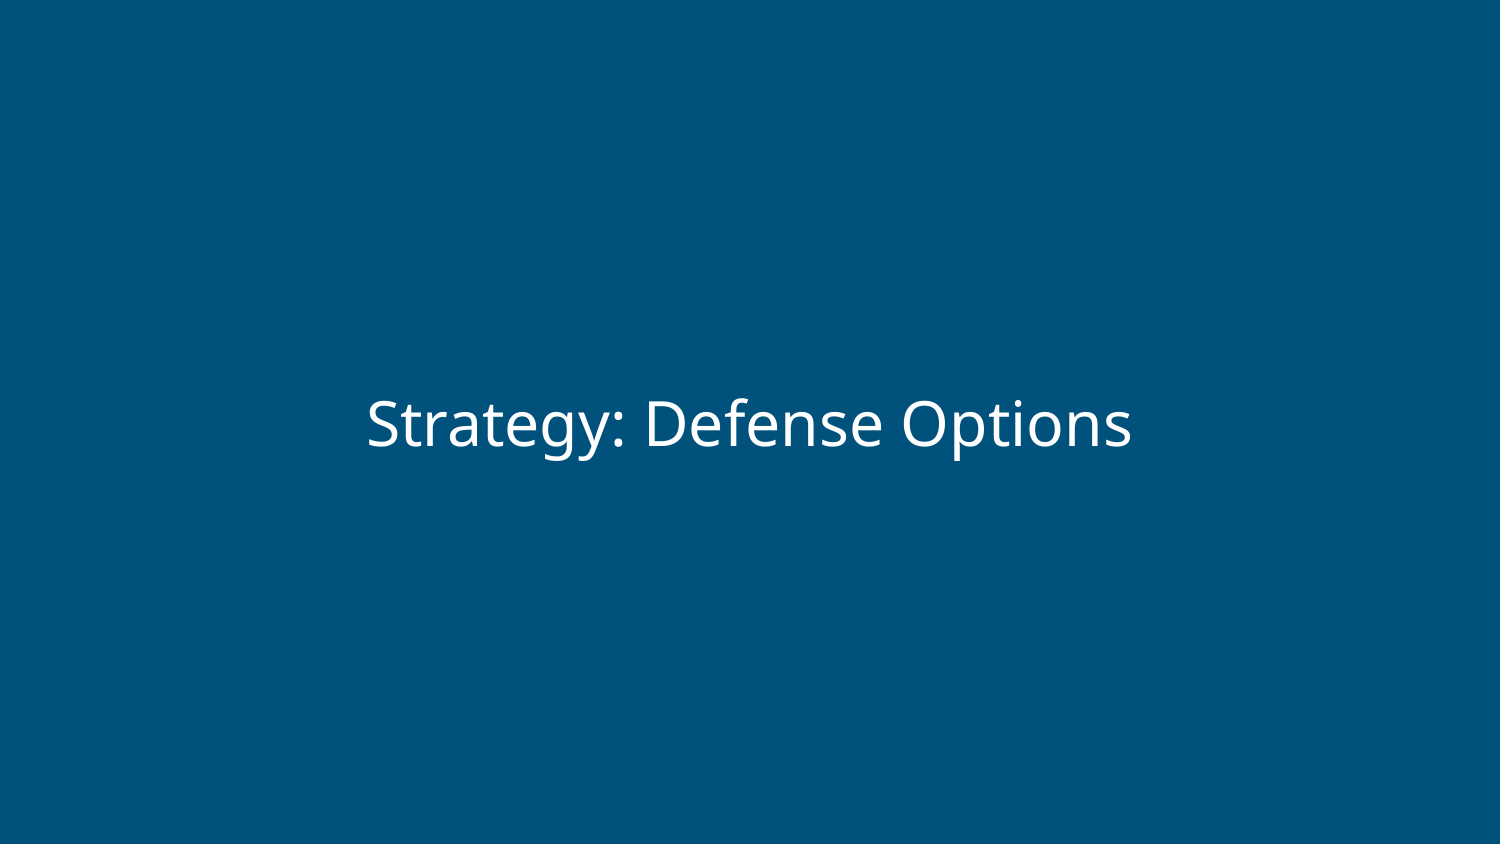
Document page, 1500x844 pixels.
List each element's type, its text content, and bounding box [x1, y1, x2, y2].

picture [546, 455, 569, 460]
picture [579, 455, 592, 460]
text_box Strategy: Defense Options [27, 388, 1473, 455]
